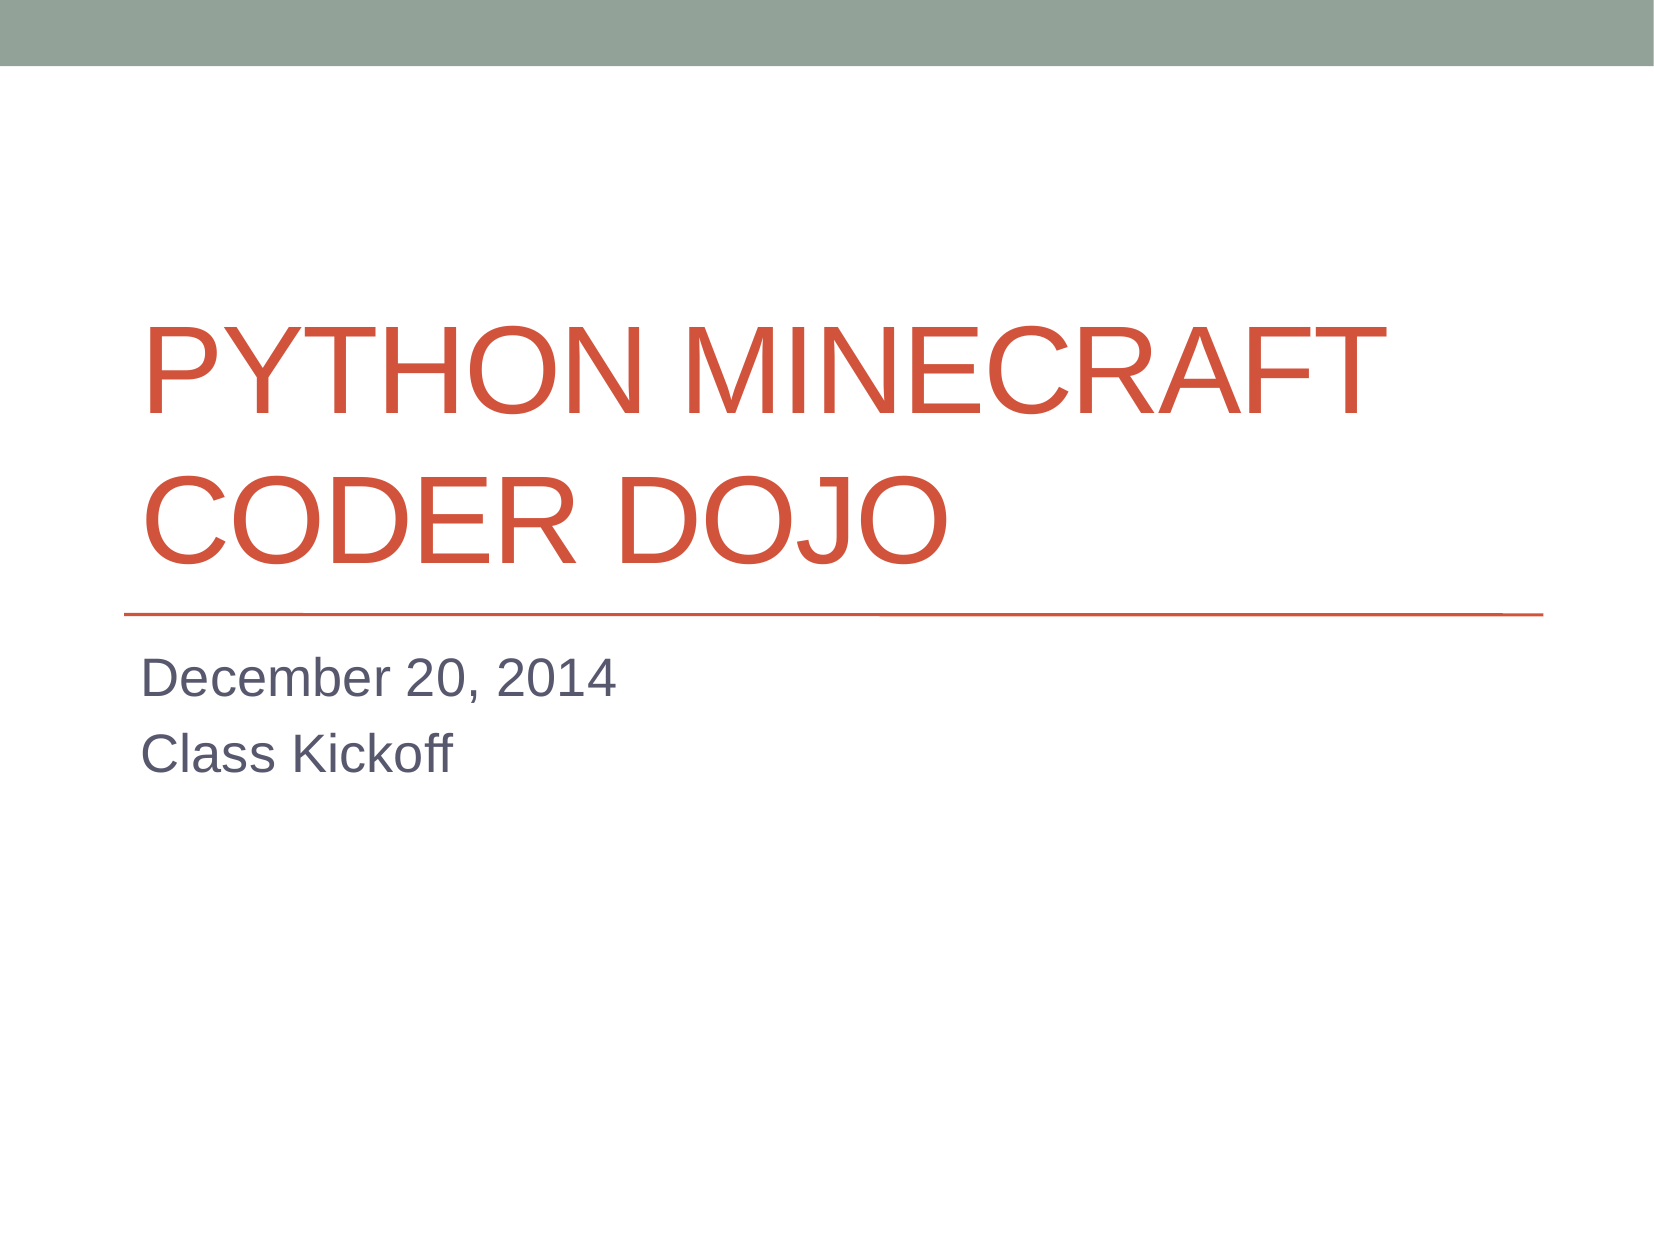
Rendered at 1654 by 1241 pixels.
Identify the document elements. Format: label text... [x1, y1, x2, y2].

text_box [82, 290, 1571, 1010]
title Python Minecraft Coder Dojo [124, 248, 1544, 597]
subtitle December 20, 2014 Class Kickoff [124, 633, 1282, 951]
